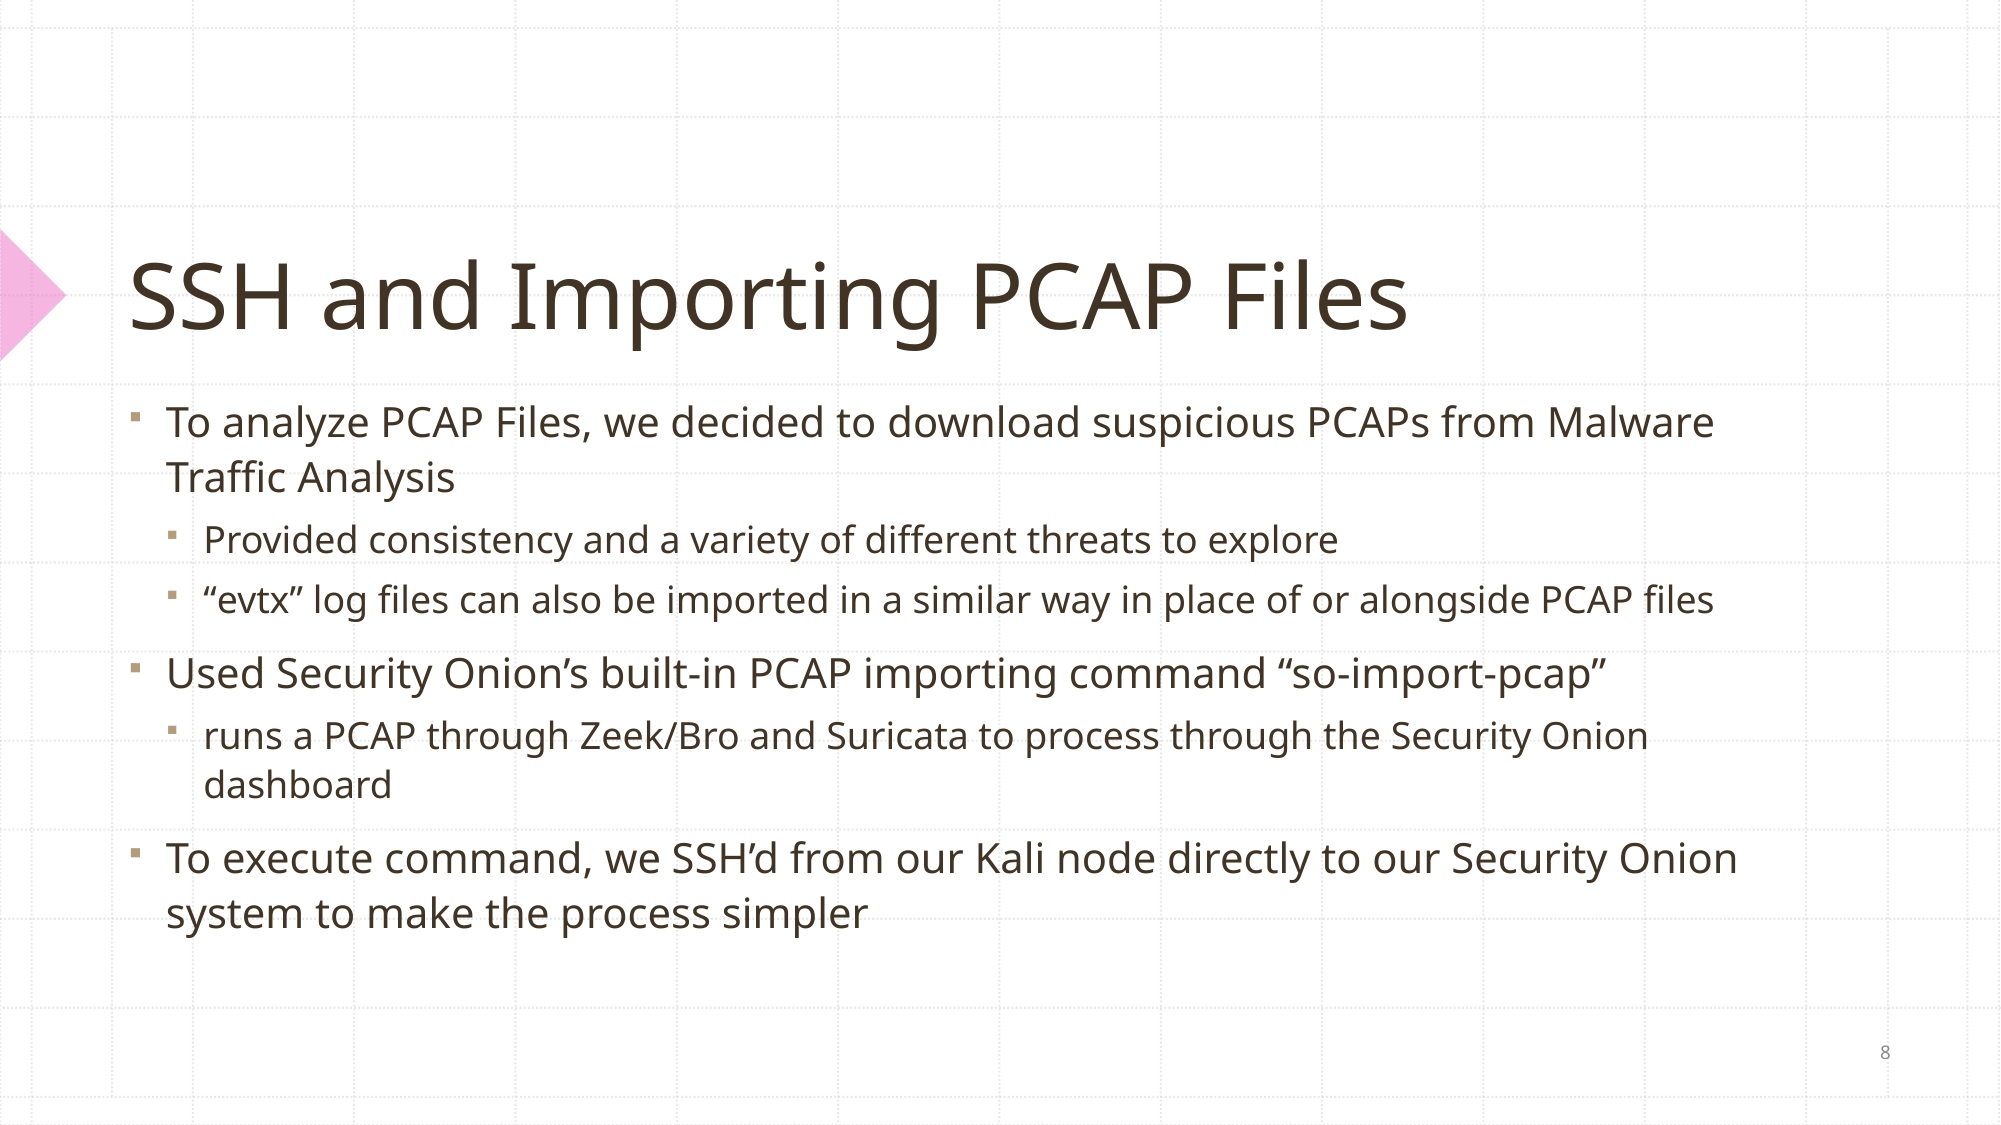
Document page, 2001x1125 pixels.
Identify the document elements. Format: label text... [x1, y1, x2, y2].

list To analyze PCAP Files, we decided to download suspicious PCAPs from Malware Traffic Analysis Provided consistency and a variety of different threats to explore “evtx” log files can also be imported in a similar way in place of or alongside PCAP files Used Security Onion’s built-in PCAP importing command “so-import-pcap” runs a PCAP through Zeek/Bro and Suricata to process through the Security Onion dashboard To execute command, we SSH’d from our Kali node directly to our Security Onion system to make the process simpler [113, 383, 1808, 969]
slide_number 8 [1805, 1019, 1966, 1089]
title SSH and Importing PCAP Files [113, 119, 1808, 356]
